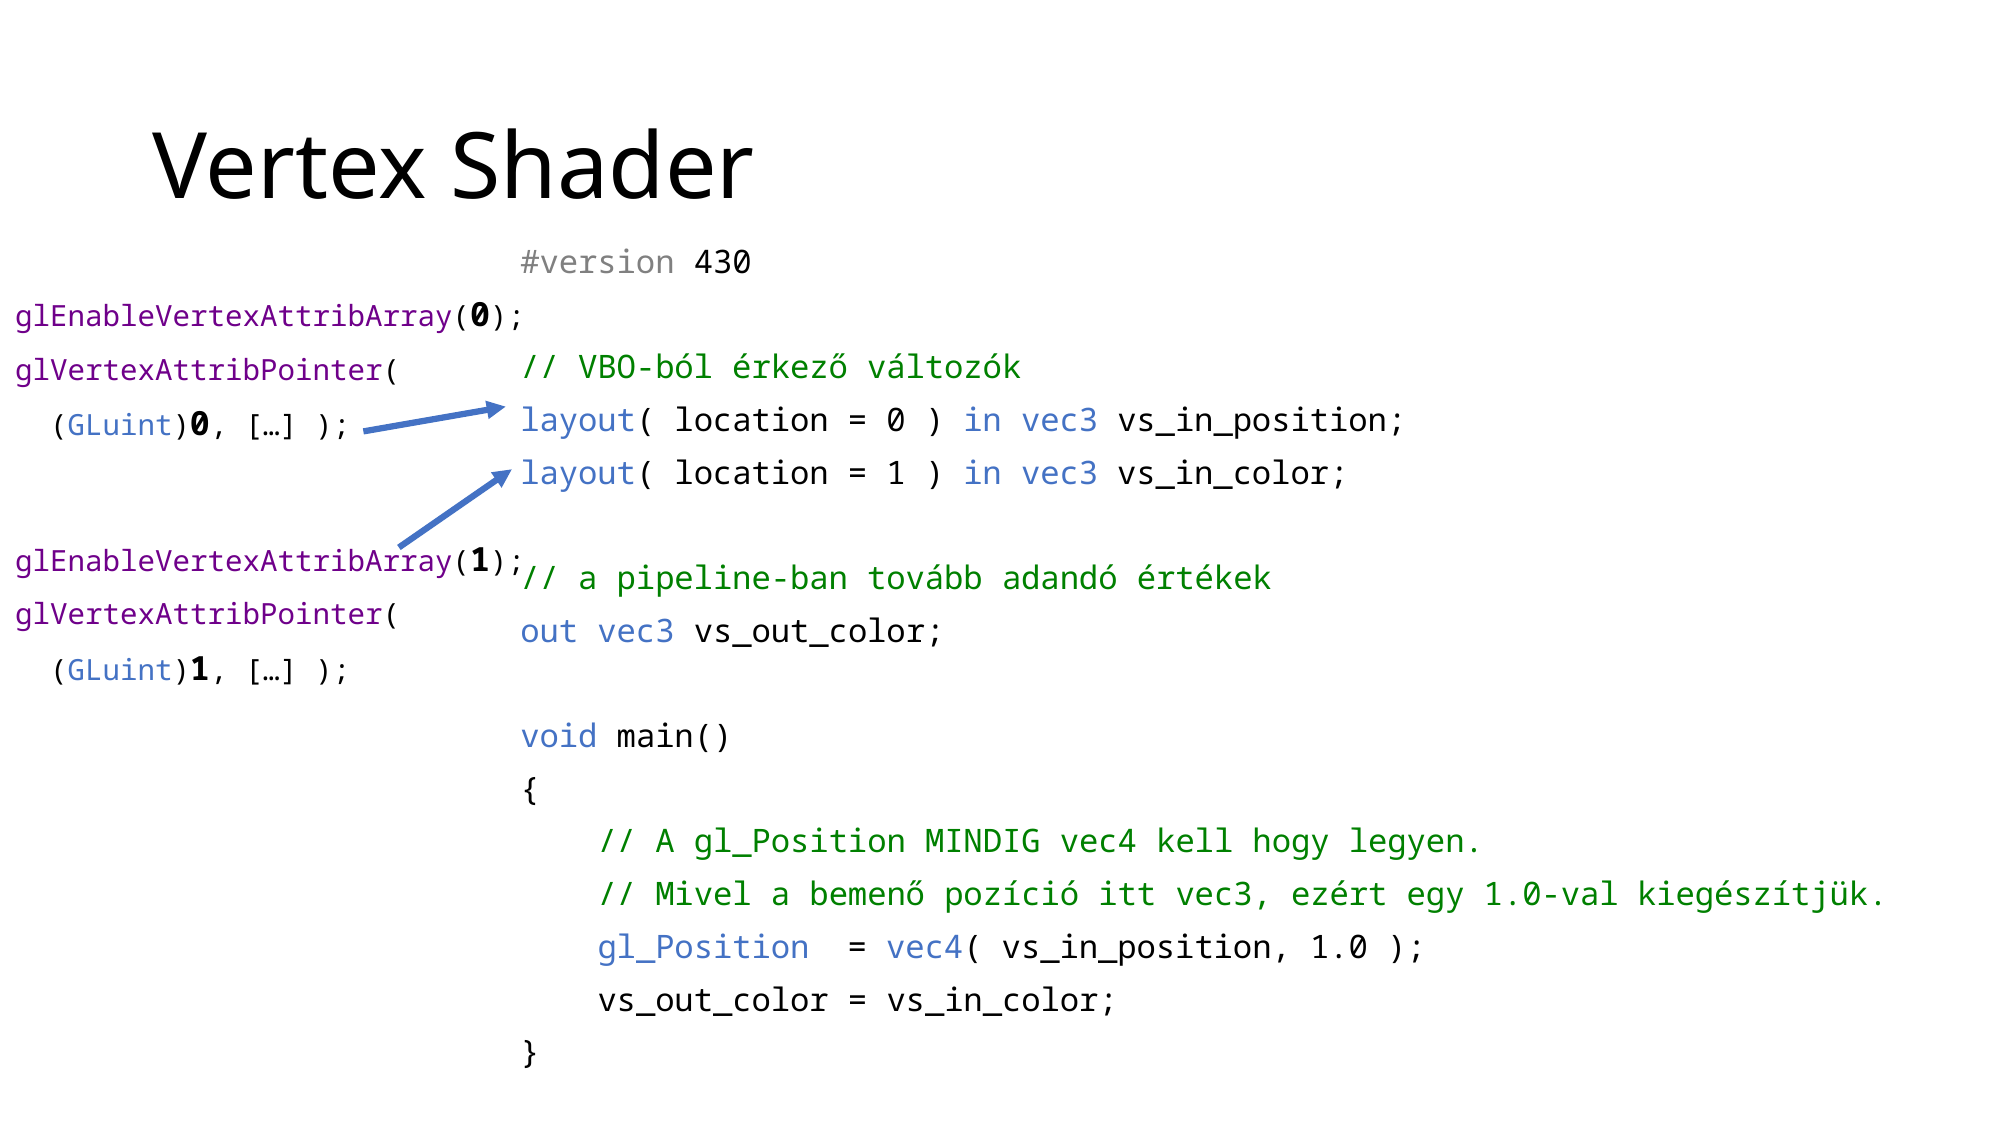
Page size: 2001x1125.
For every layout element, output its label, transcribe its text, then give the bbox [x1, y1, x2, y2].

list #version 430 // VBO-ból érkező változók layout( location = 0 ) in vec3 vs_in_position; layout( location = 1 ) in vec3 vs_in_color; // a pipeline-ban tovább adandó értékek out vec3 vs_out_color; void main() { // A gl_Position MINDIG vec4 kell hogy legyen. // Mivel a bemenő pozíció itt vec3, ezért egy 1.0-val kiegészítjük. gl_Position = vec4( vs_in_position, 1.0 ); vs_out_color = vs_in_color; } [505, 238, 2000, 1083]
title Vertex Shader [137, 59, 1863, 278]
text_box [398, 469, 512, 548]
text_box glEnableVertexAttribArray(1); glVertexAttribPointer( (GLuint)1, […] ); [0, 535, 549, 723]
text_box glEnableVertexAttribArray(0); glVertexAttribPointer( (GLuint)0, […] ); [0, 290, 549, 478]
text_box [363, 406, 506, 432]
